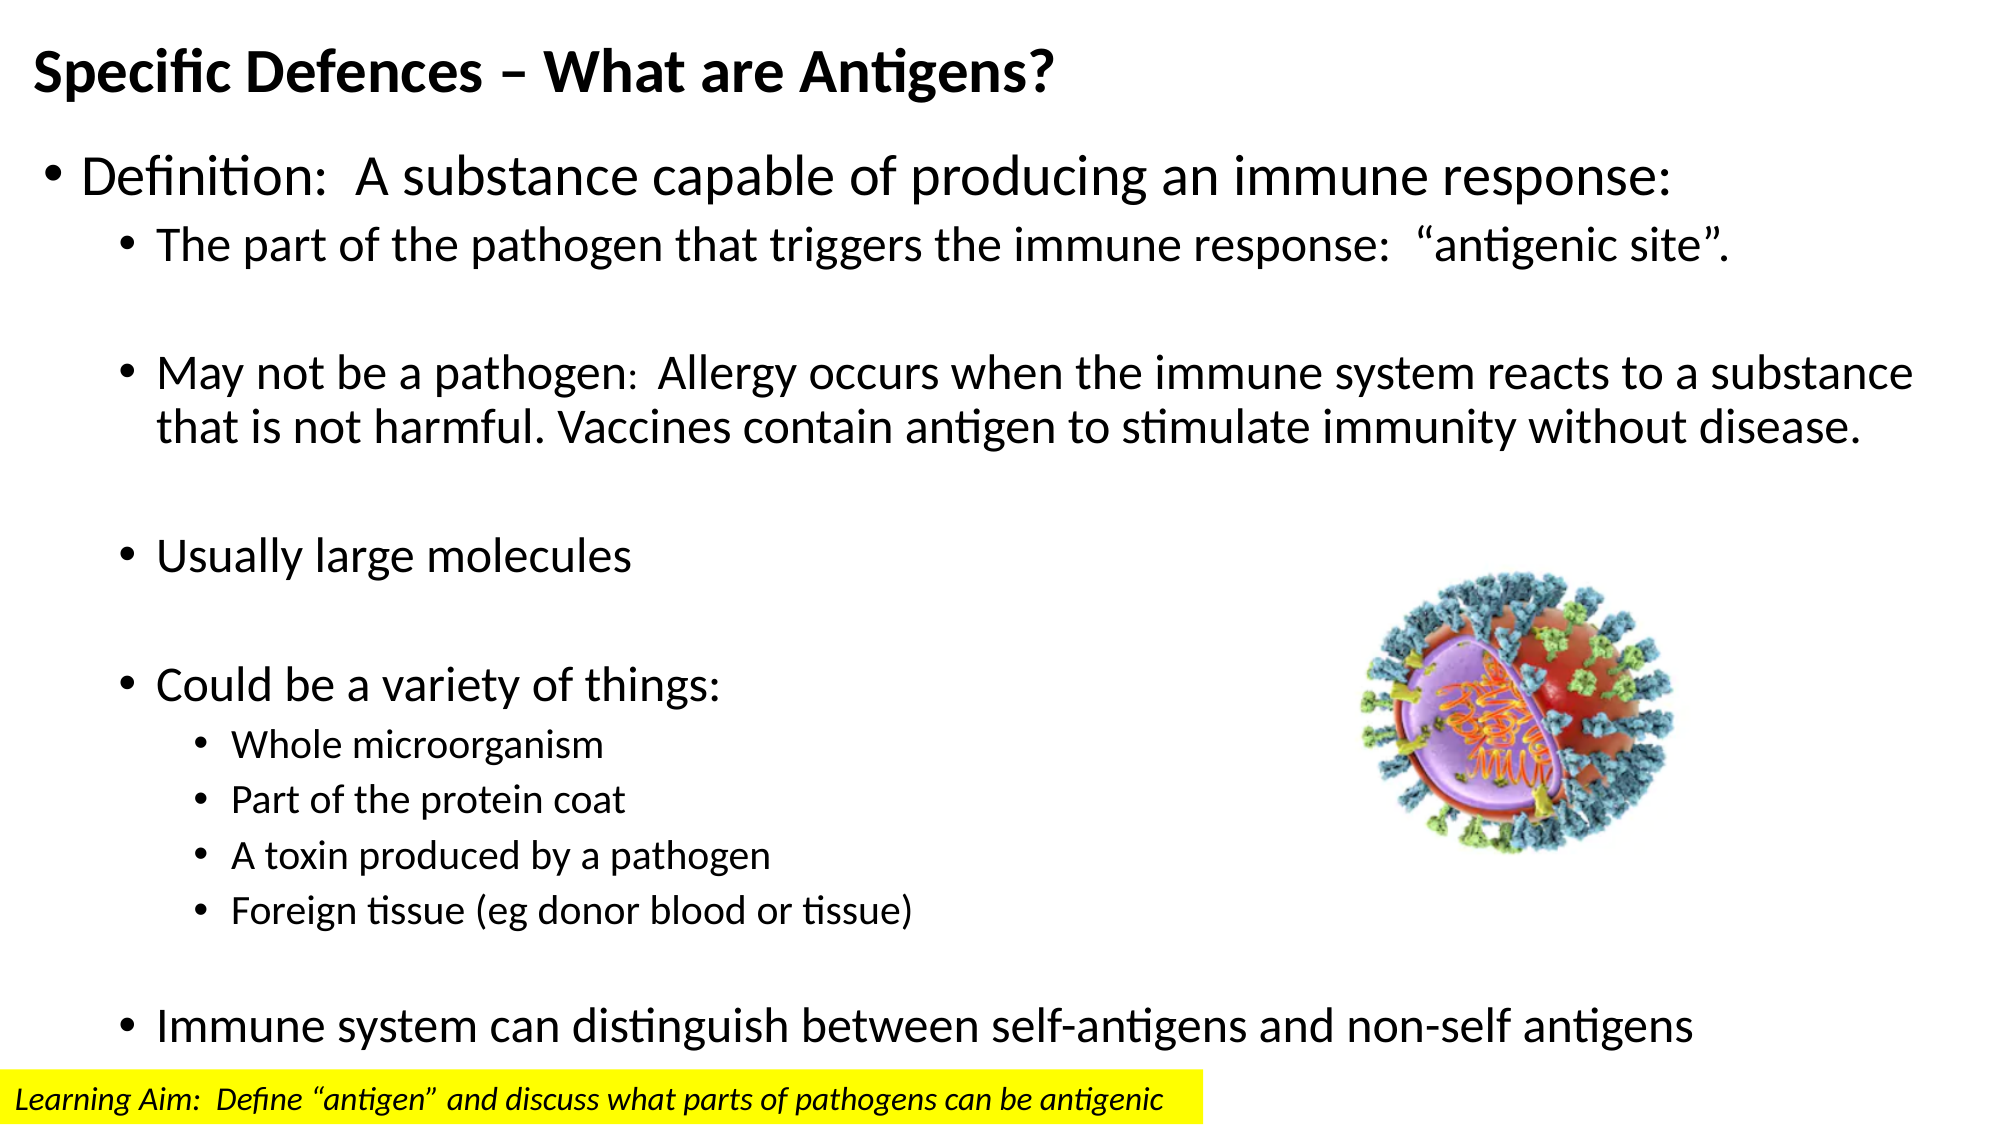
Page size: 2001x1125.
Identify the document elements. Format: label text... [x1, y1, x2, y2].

list Definition: A substance capable of producing an immune response: The part of the pathogen that triggers the immune response: “antigenic site”. May not be a pathogen: Allergy occurs when the immune system reacts to a substance that is not harmful. Vaccines contain antigen to stimulate immunity without disease. Usually large molecules Could be a variety of things: Whole microorganism Part of the protein coat A toxin produced by a pathogen Foreign tissue (eg donor blood or tissue) Immune system can distinguish between self-antigens and non-self antigens [28, 137, 1960, 1083]
picture [1337, 554, 1691, 874]
title Specific Defences – What are Antigens? [18, 30, 1677, 115]
text_box Learning Aim: Define “antigen” and discuss what parts of pathogens can be antigenic [0, 1069, 1204, 1125]
